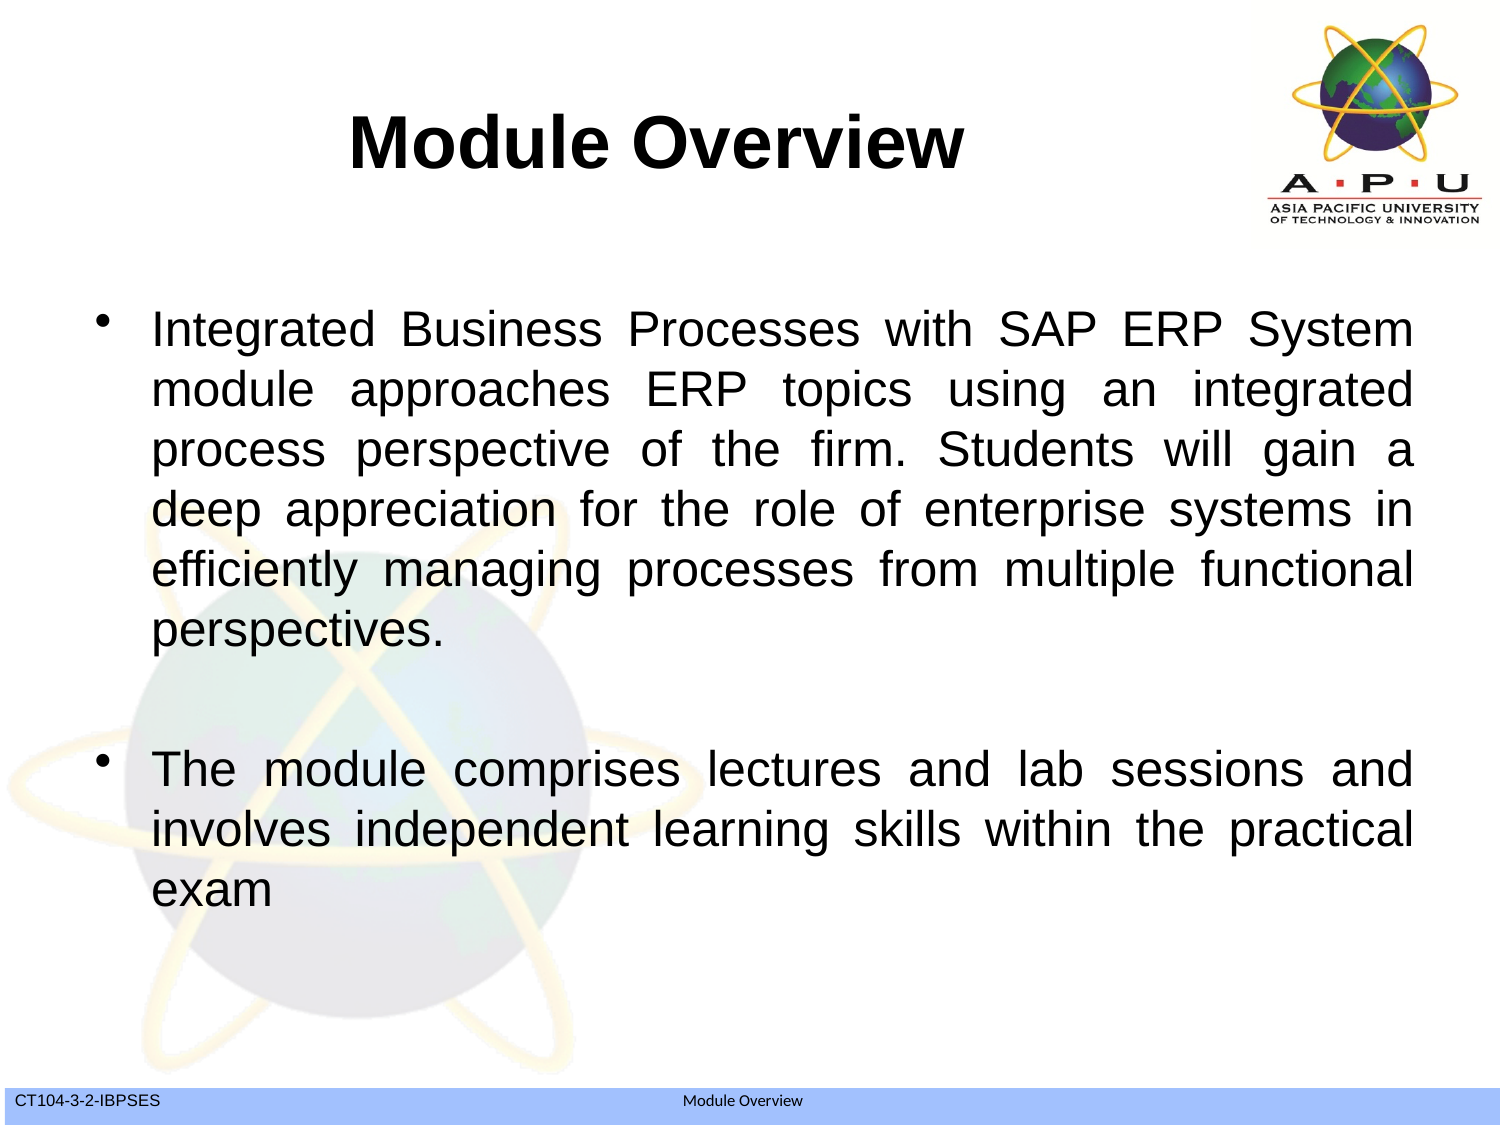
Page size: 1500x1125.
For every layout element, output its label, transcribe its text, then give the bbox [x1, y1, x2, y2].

title Module Overview [79, 45, 1235, 233]
list Integrated Business Processes with SAP ERP System module approaches ERP topics using an integrated process perspective of the firm. Students will gain a deep appreciation for the role of enterprise systems in efficiently managing processes from multiple functional perspectives. The module comprises lectures and lab sessions and involves independent learning skills within the practical exam [79, 288, 1430, 777]
picture [1251, 0, 1500, 249]
